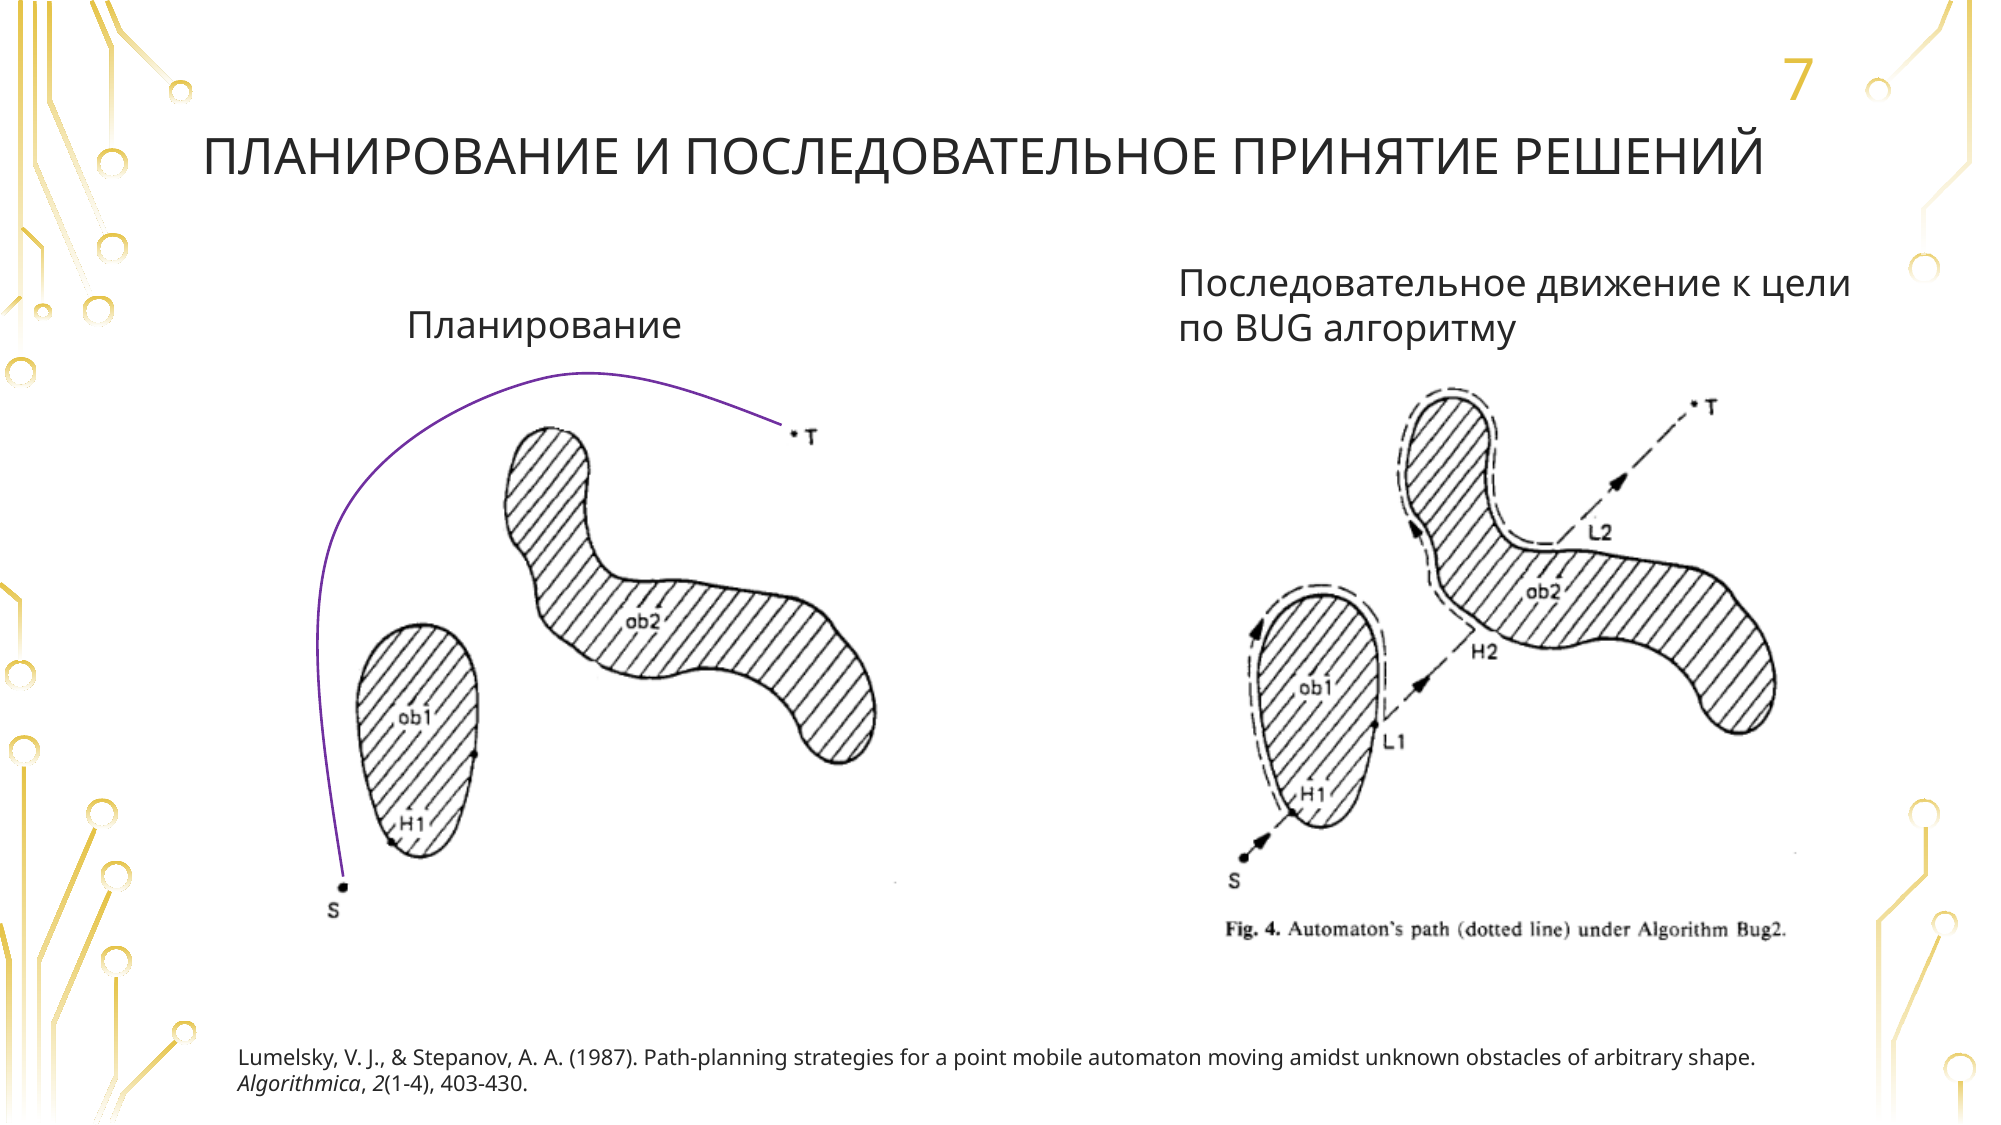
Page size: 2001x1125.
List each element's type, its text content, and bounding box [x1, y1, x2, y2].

text_box Последовательное движение к цели по BUG алгоритму [1163, 251, 1877, 357]
text_box Планирование [391, 293, 698, 353]
text_box Lumelsky, V. J., & Stepanov, A. A. (1987). Path-planning strategies for a point mobile automaton moving amidst unknown obstacles of arbitrary shape. Algorithmica, 2(1-4), 403-430. [223, 1036, 1849, 1104]
title Планирование и последовательное принятие решений [187, 101, 1813, 217]
text_box [503, 371, 687, 389]
picture [290, 389, 920, 940]
picture [1190, 359, 1820, 970]
text_box 7 [1767, 34, 1871, 129]
